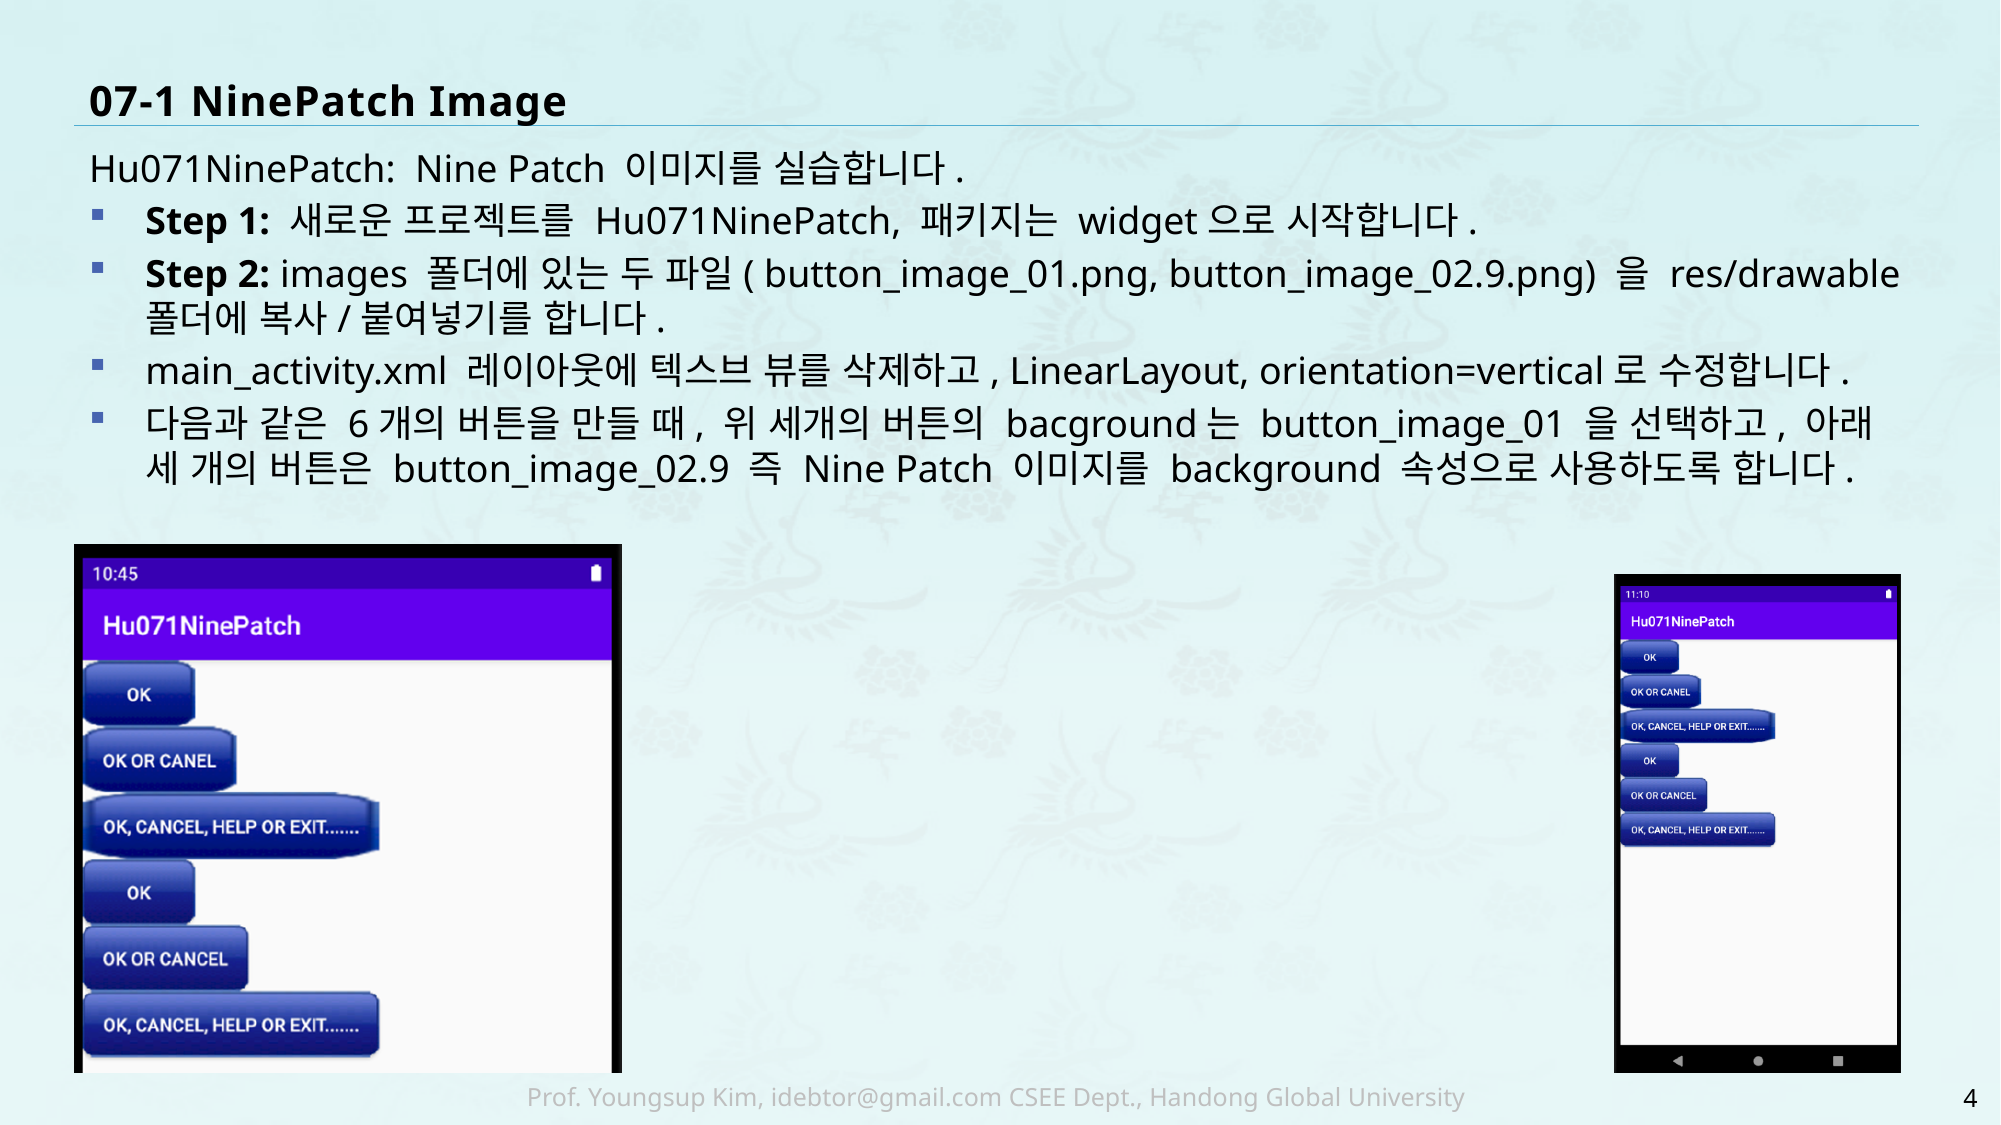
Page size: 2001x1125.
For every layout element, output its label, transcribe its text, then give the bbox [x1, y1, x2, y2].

picture [74, 544, 622, 1074]
title 07-1 NinePatch Image [74, 62, 1920, 137]
slide_number 4 [1816, 1069, 1993, 1125]
list Hu071NinePatch: Nine Patch 이미지를 실습합니다. Step 1: 새로운 프로젝트를 Hu071NinePatch, 패키지는 widget으로 시작합니다. Step 2: images 폴더에 있는 두 파일( button_image_01.png, button_image_02.9.png) 을 res/drawable 폴더에 복사/붙여넣기를 합니다. main_activity.xml 레이아웃에 텍스브 뷰를 삭제하고, LinearLayout, orientation=vertical로 수정합니다. 다음과 같은 6개의 버튼을 만들 때, 위 세개의 버튼의 bacground는 button_image_01 을 선택하고, 아래 세 개의 버튼은 button_image_02.9 즉 Nine Patch 이미지를 background 속성으로 사용하도록 합니다. [74, 137, 1921, 1066]
picture [1614, 574, 1901, 1074]
